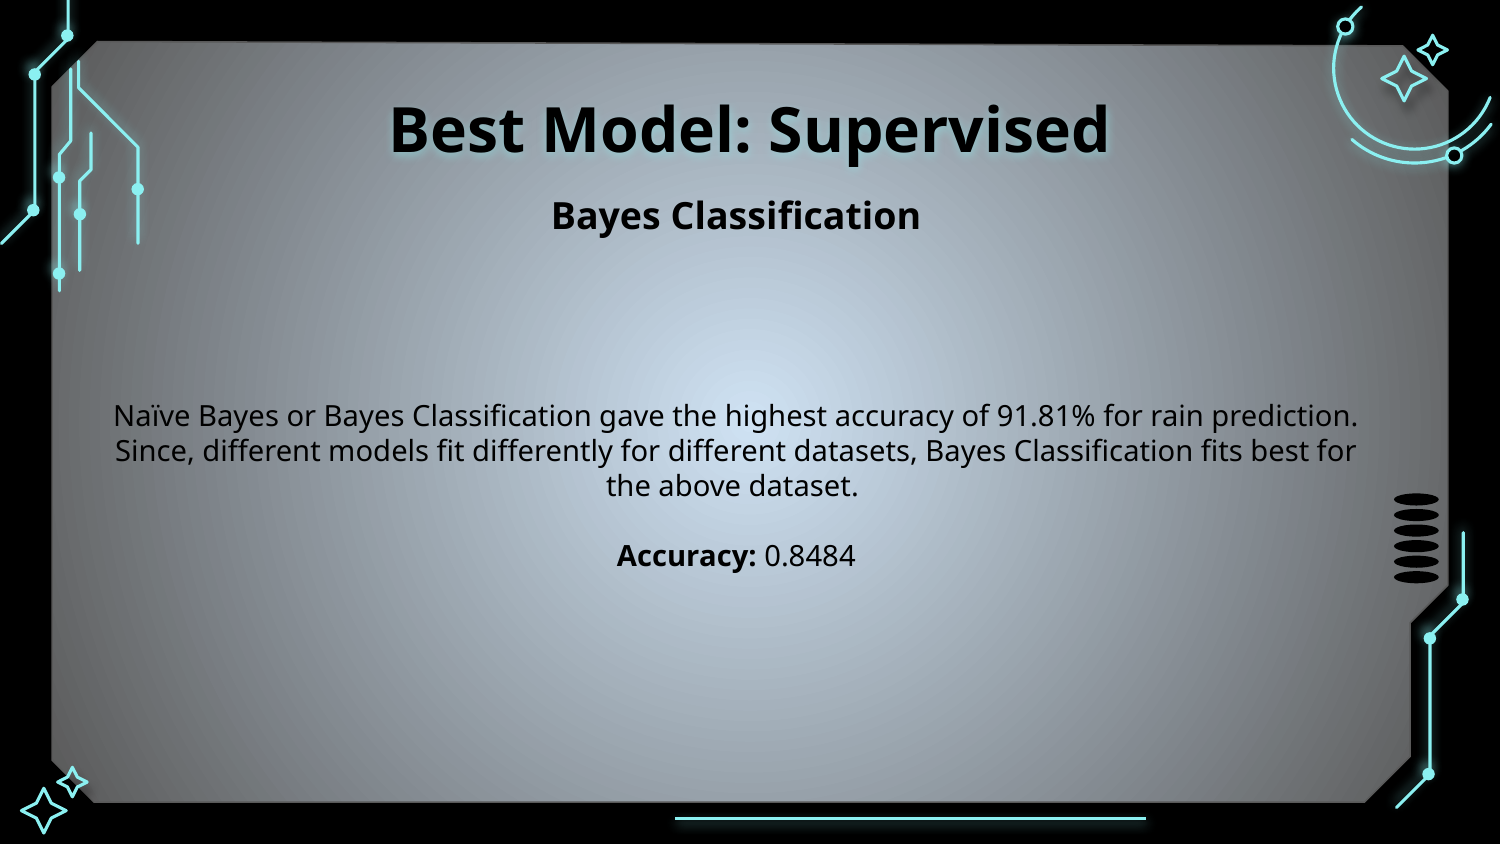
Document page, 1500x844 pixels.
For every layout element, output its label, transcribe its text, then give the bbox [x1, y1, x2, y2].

subtitle Naïve Bayes or Bayes Classification gave the highest accuracy of 91.81% for rain prediction. Since, different models fit differently for different datasets, Bayes Classification fits best for the above dataset. Accuracy: 0.8484 [89, 357, 1383, 612]
subtitle Bayes Classification [279, 147, 1194, 283]
title Best Model: Supervised [116, 88, 1383, 167]
